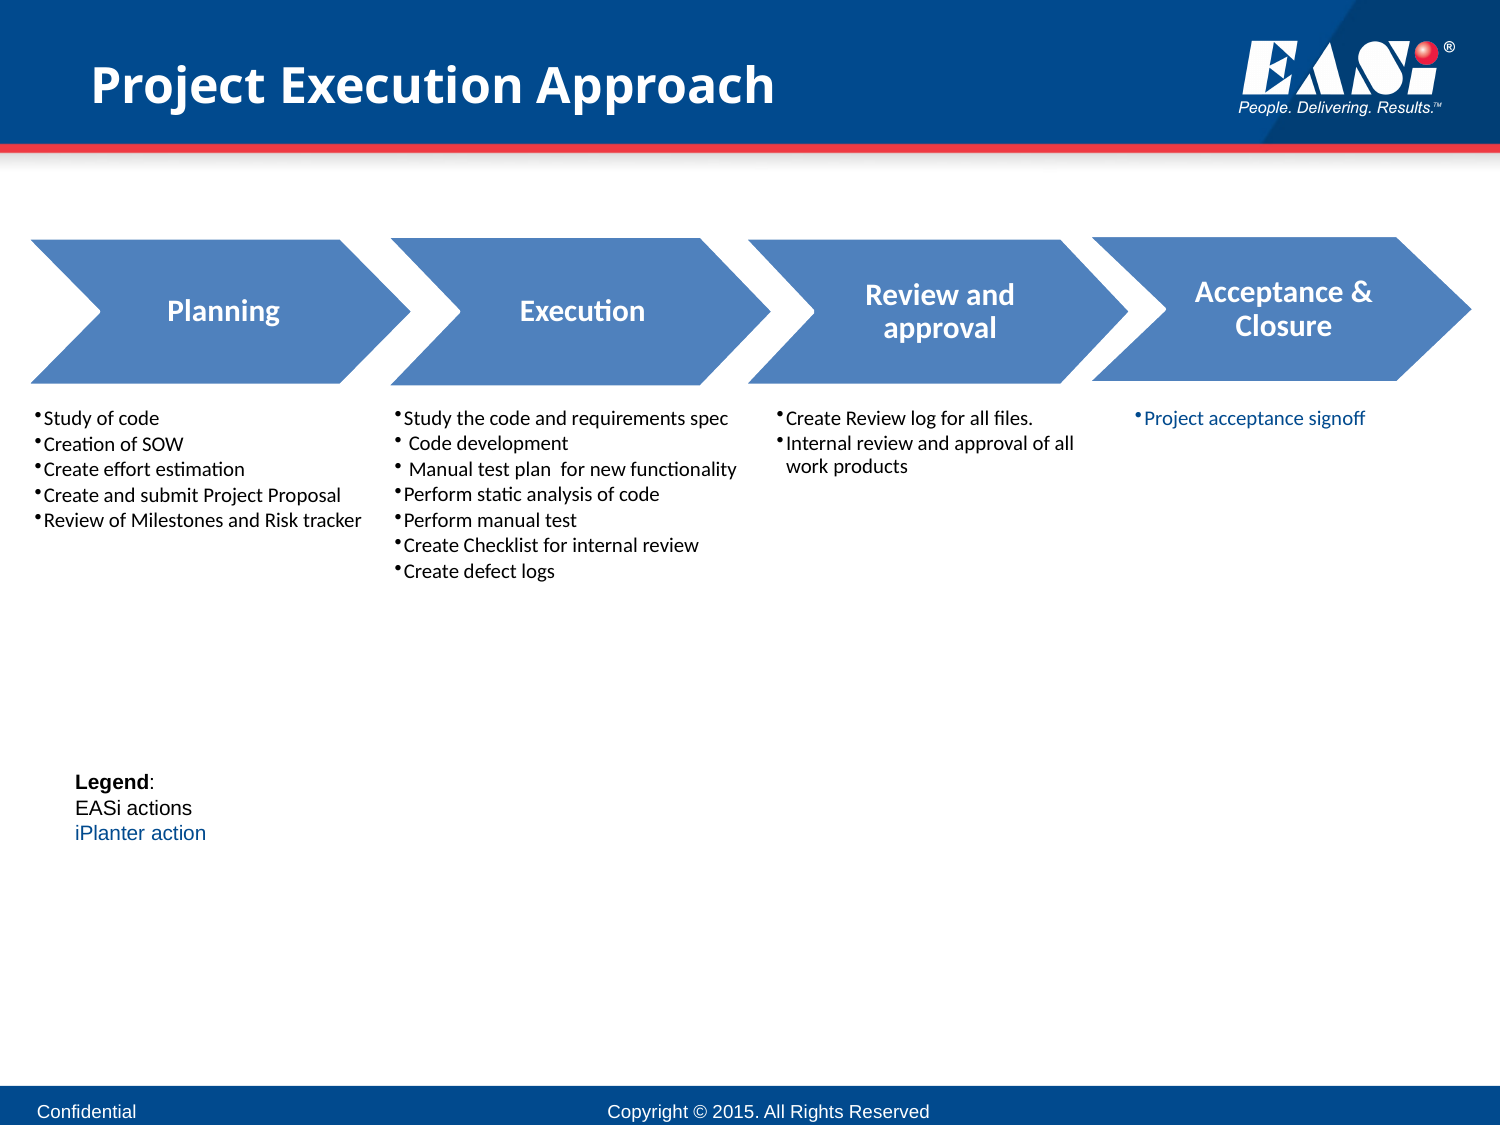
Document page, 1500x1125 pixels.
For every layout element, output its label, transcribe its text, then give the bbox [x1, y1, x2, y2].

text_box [24, 234, 1476, 869]
picture [0, 0, 1500, 1048]
title Project Execution Approach [74, 12, 1013, 156]
